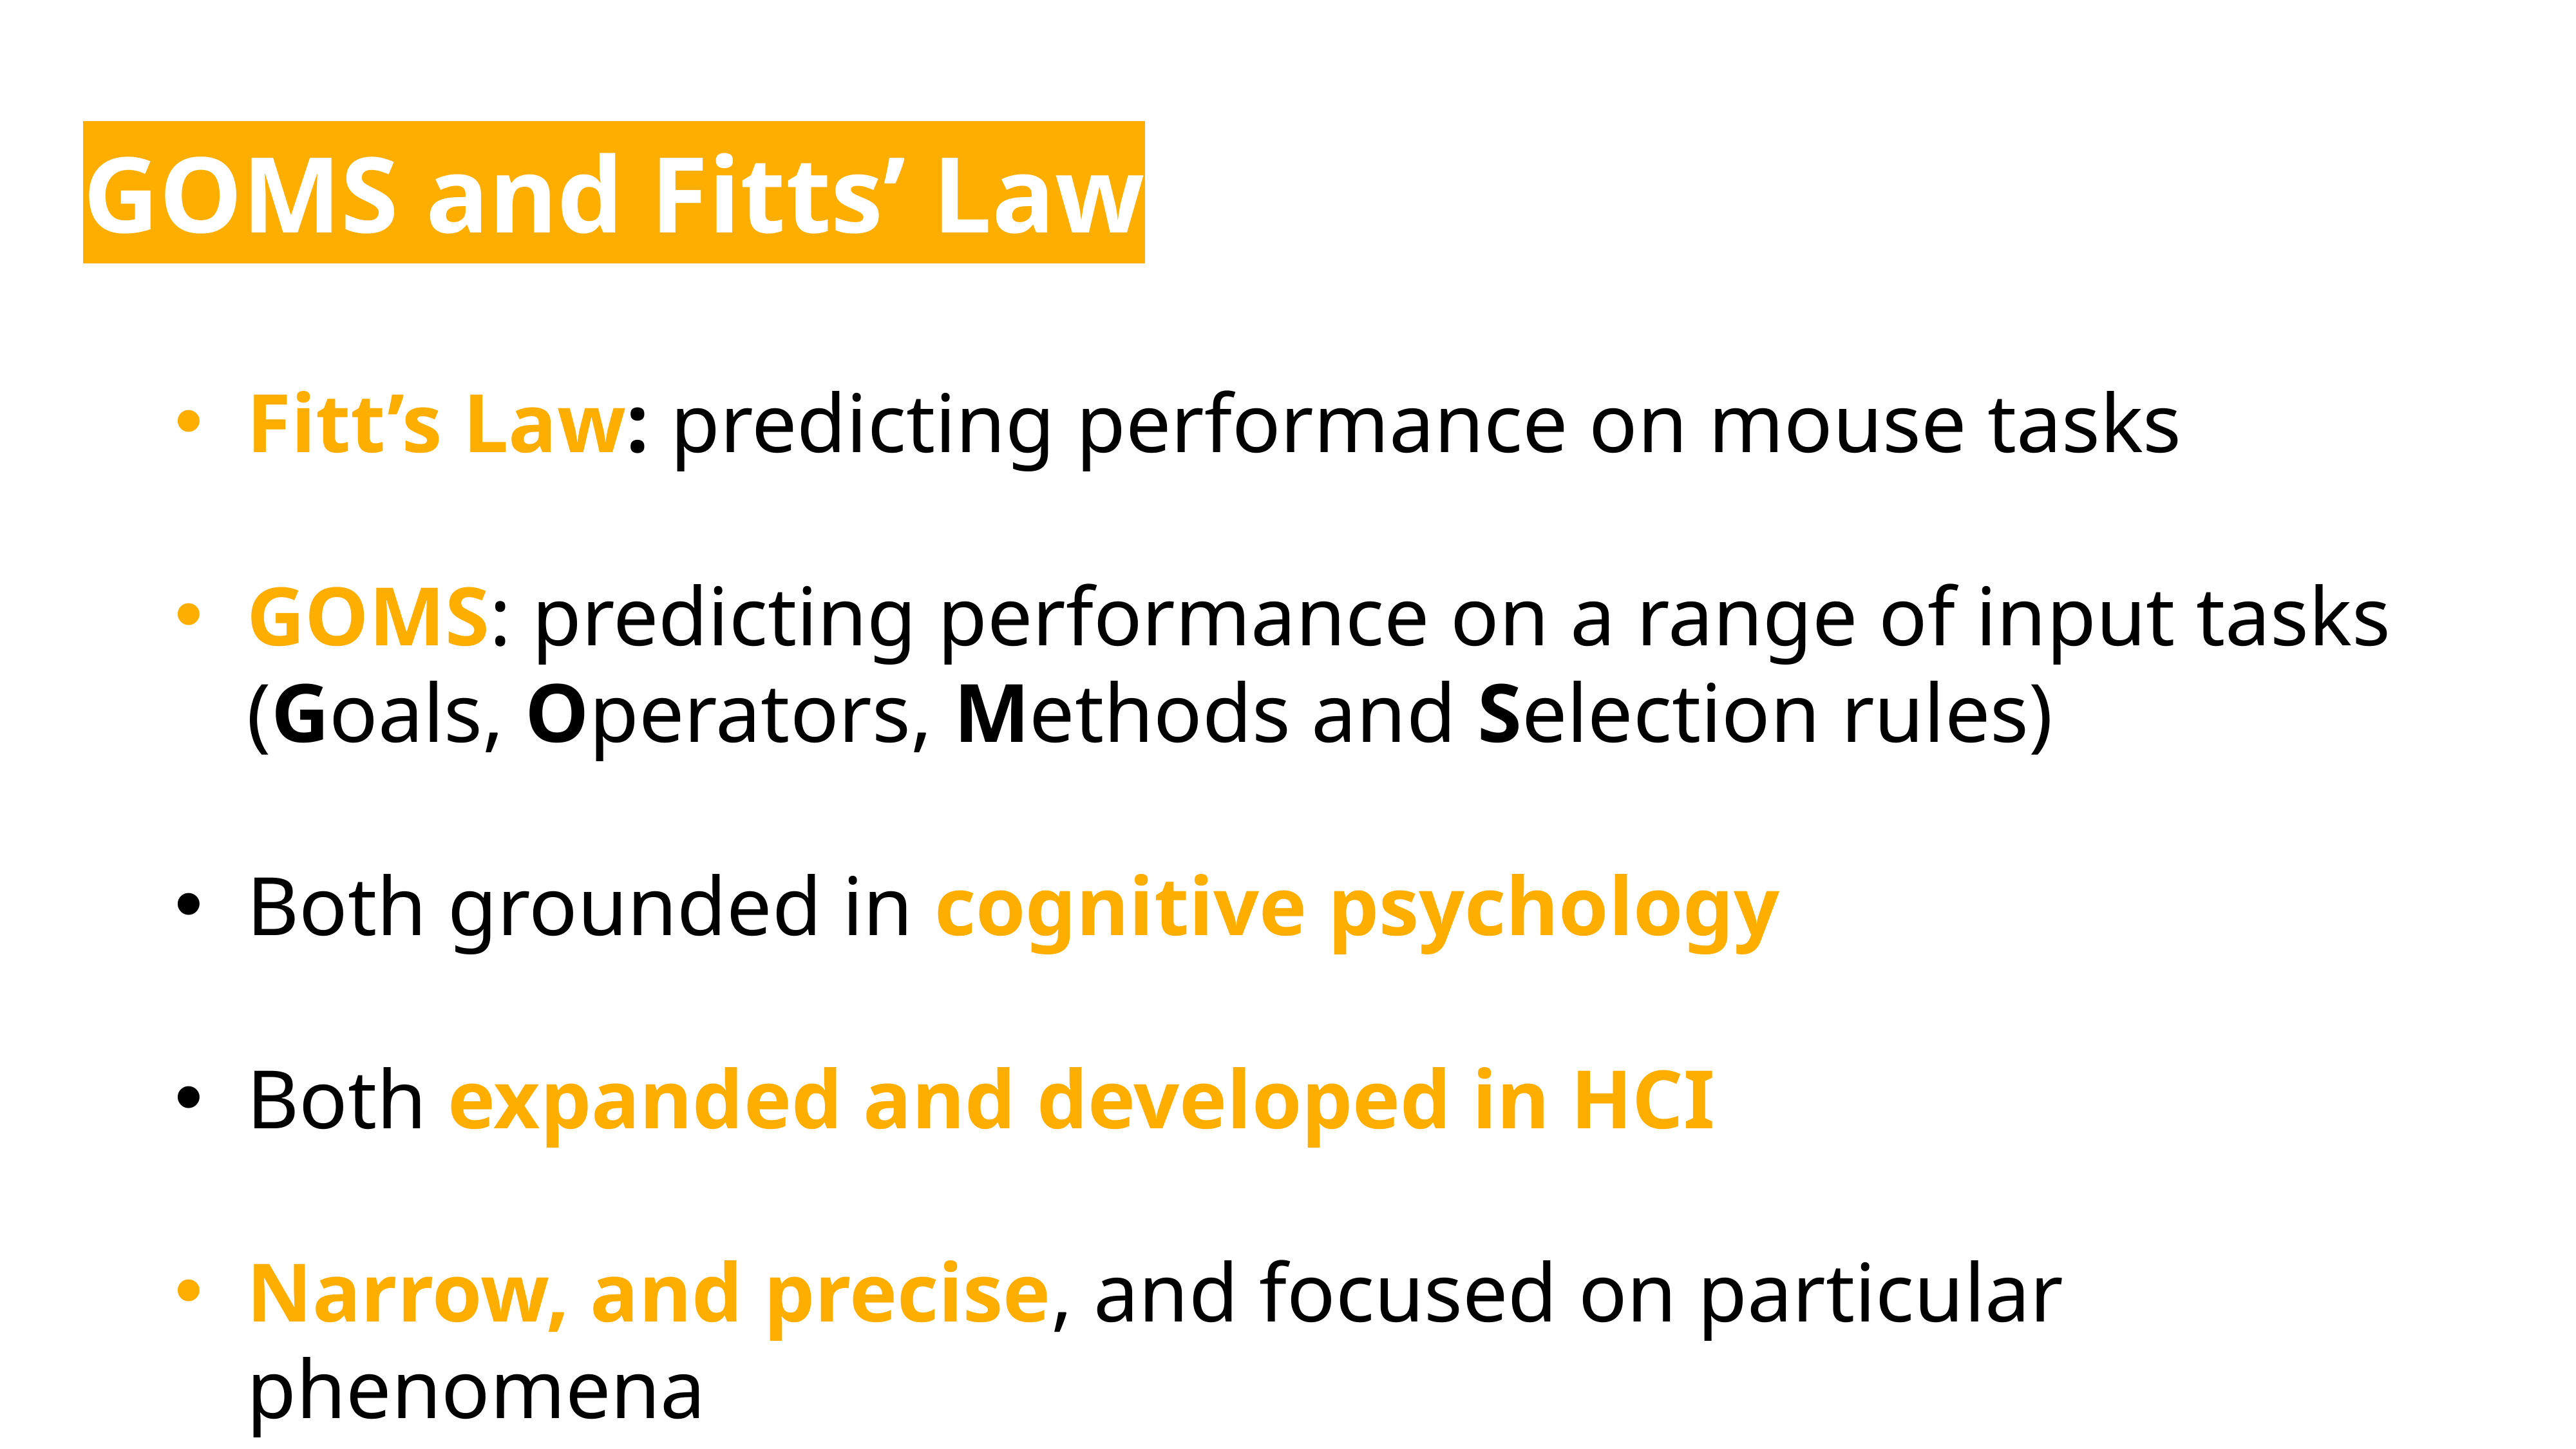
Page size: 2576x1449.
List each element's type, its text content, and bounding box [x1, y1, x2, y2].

text_box Fitt’s Law: predicting performance on mouse tasks GOMS: predicting performance on a range of input tasks (Goals, Operators, Methods and Selection rules) Both grounded in cognitive psychology Both expanded and developed in HCI Narrow, and precise, and focused on particular phenomena [169, 366, 2459, 1414]
text_box GOMS and Fitts’ Law [78, 123, 2400, 277]
